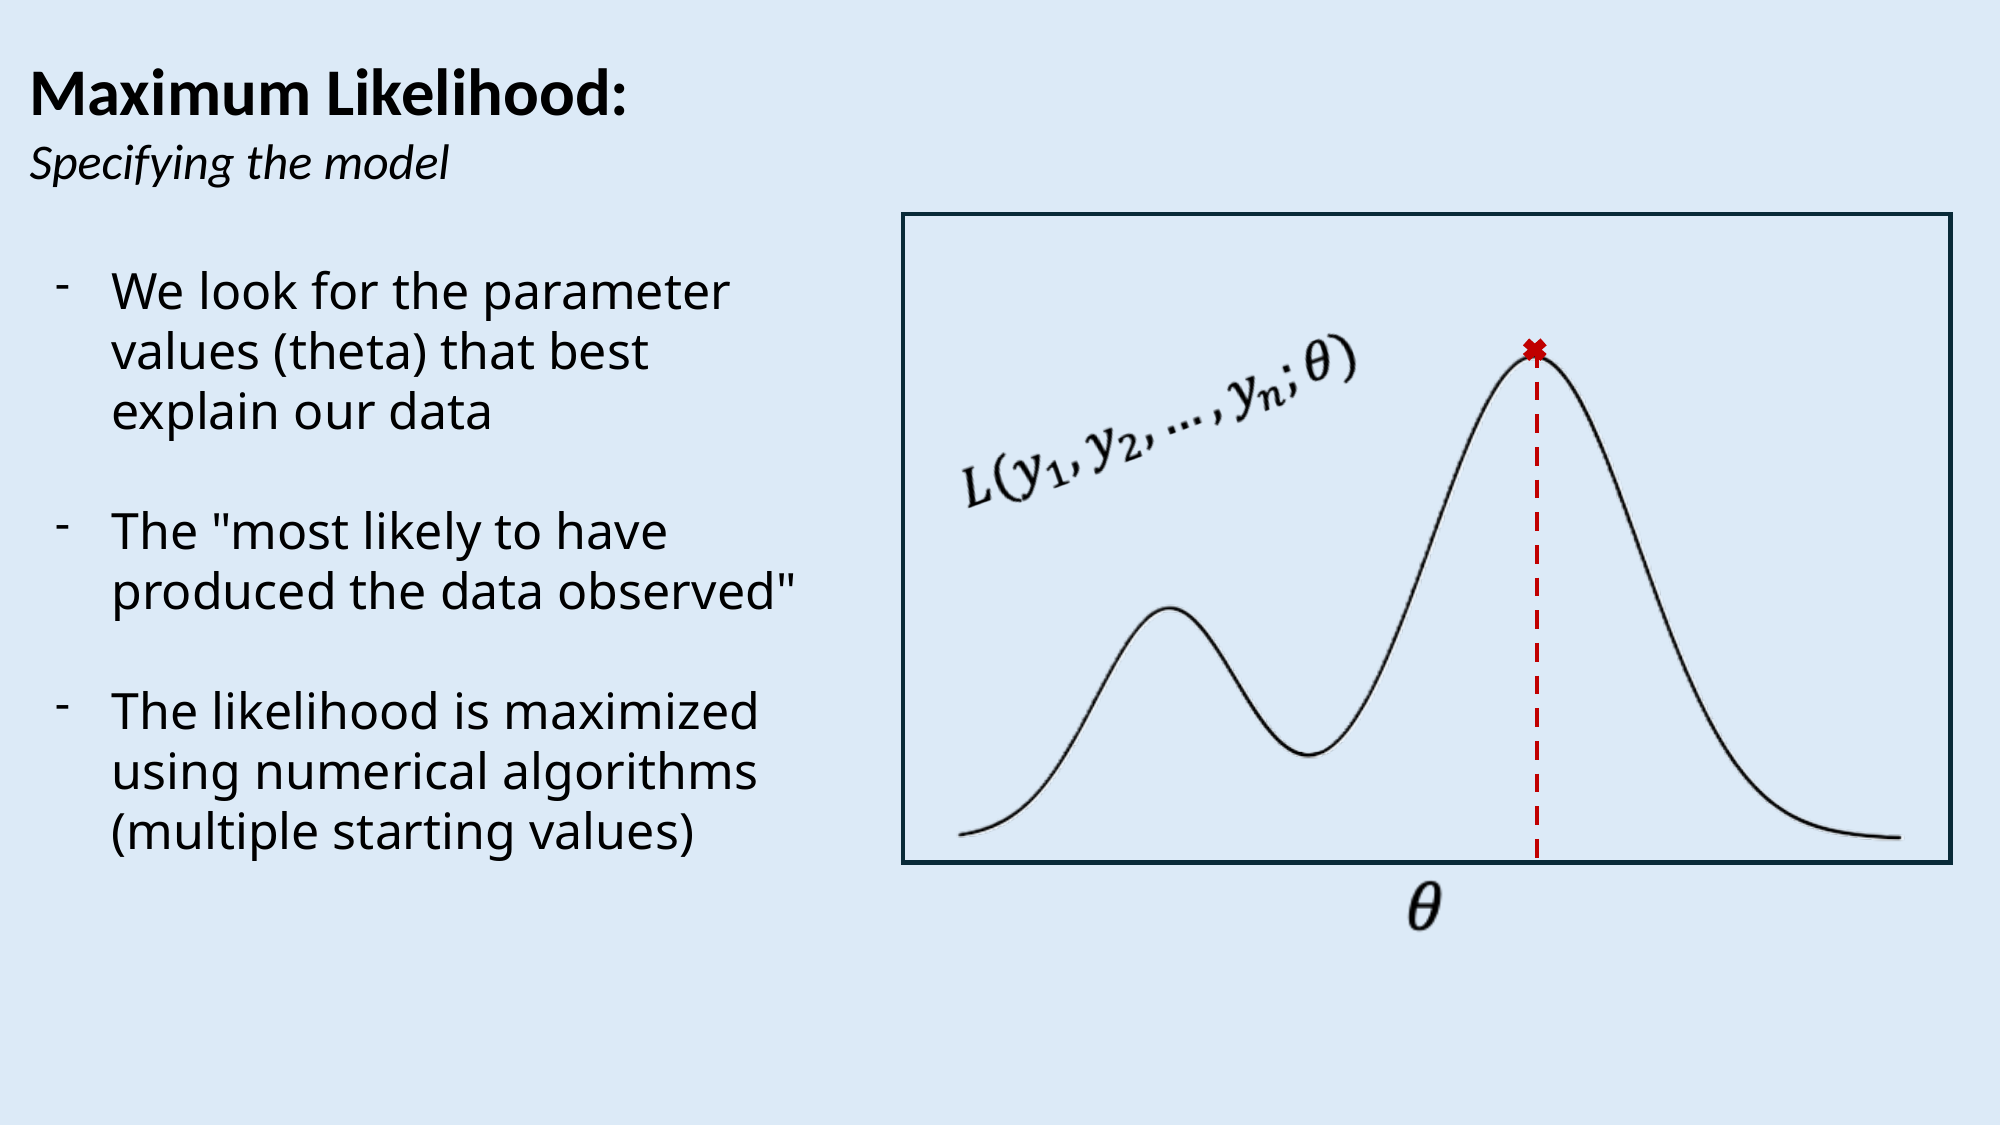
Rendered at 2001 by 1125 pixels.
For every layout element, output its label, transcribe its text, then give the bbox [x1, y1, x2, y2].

picture [799, 213, 2000, 1011]
text_box We look for the parameter values (theta) that best explain our data The "most likely to have produced the data observed" The likelihood is maximized using numerical algorithms (multiple starting values) [40, 251, 799, 927]
text_box Maximum Likelihood: Specifying the model [14, 41, 955, 197]
